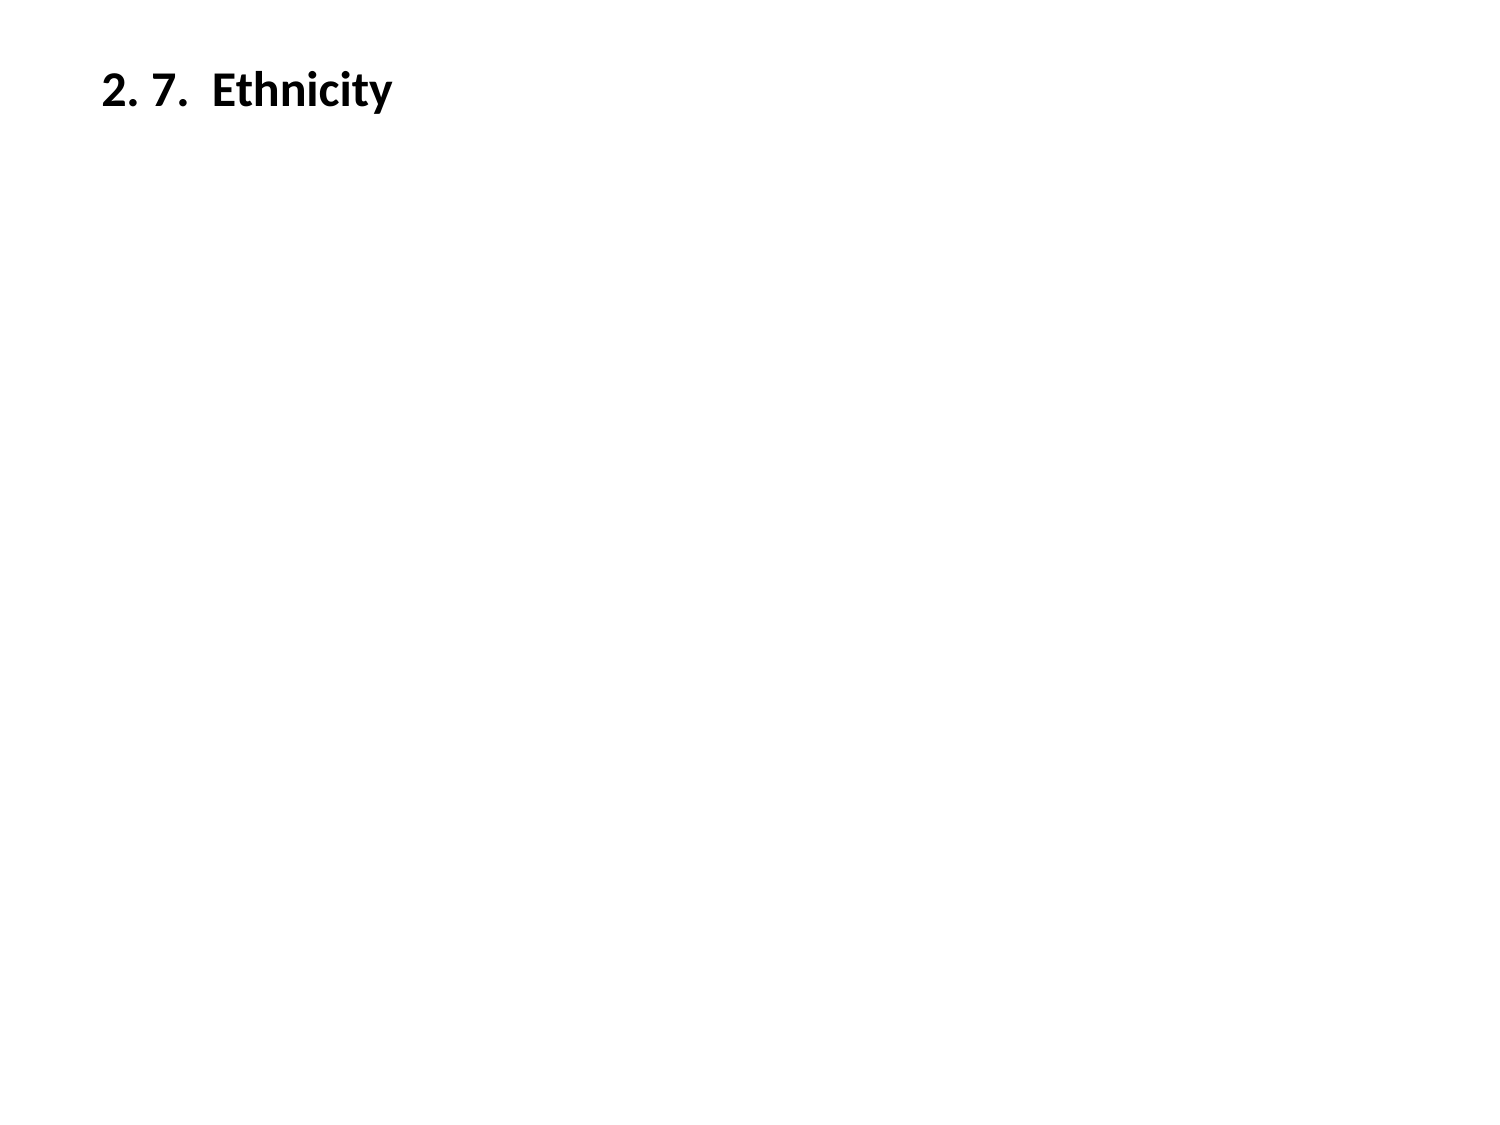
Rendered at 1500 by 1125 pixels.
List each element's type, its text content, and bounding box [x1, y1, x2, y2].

title 2. 7. Ethnicity [75, 45, 1425, 188]
